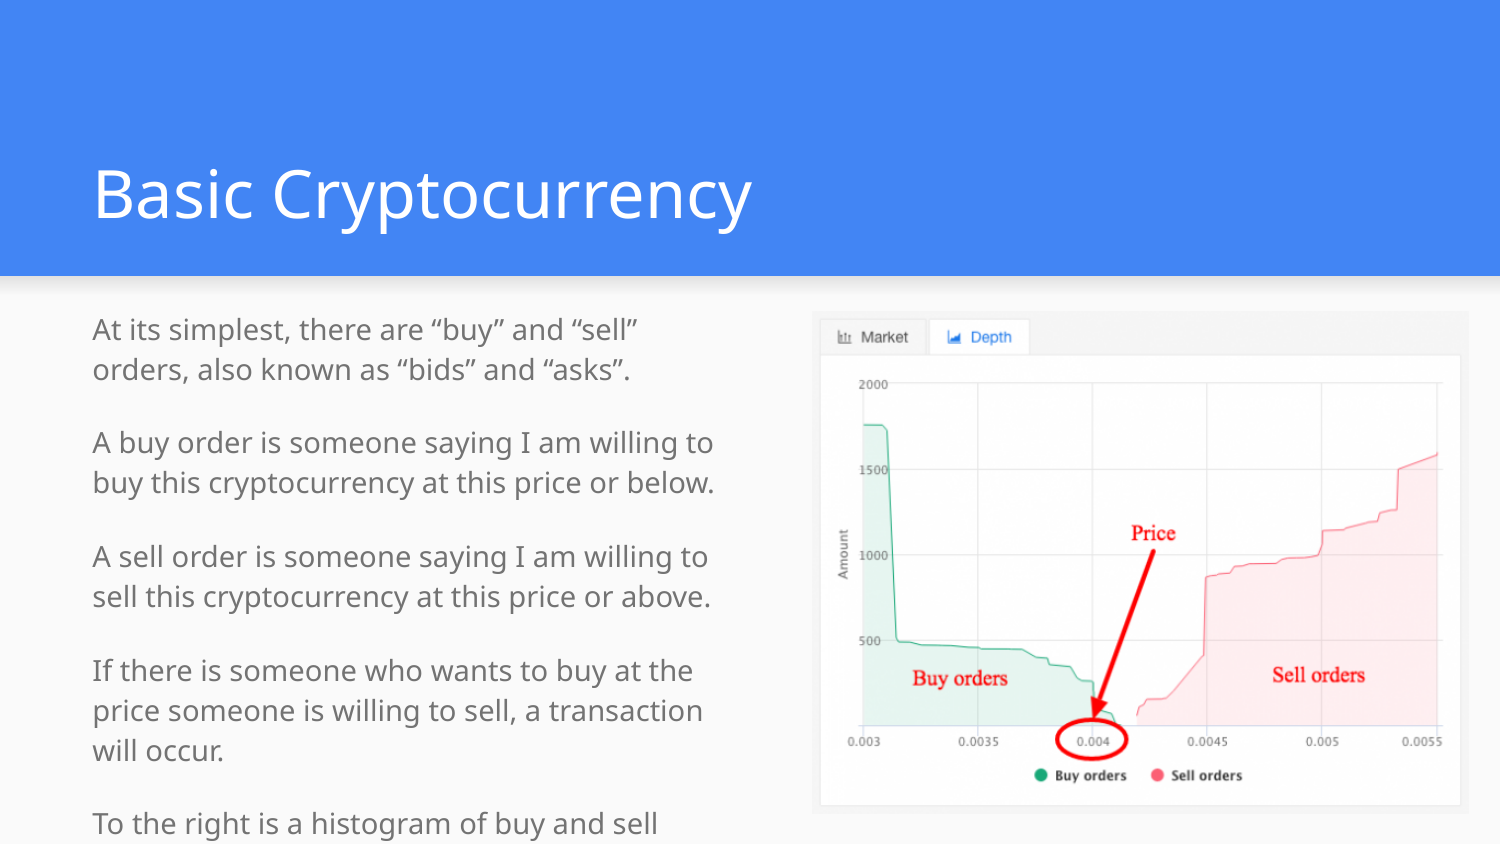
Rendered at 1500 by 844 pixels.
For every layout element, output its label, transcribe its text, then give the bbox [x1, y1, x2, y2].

list At its simplest, there are “buy” and “sell” orders, also known as “bids” and “asks”. A buy order is someone saying I am willing to buy this cryptocurrency at this price or below. A sell order is someone saying I am willing to sell this cryptocurrency at this price or above. If there is someone who wants to buy at the price someone is willing to sell, a transaction will occur. To the right is a histogram of buy and sell orders [77, 290, 734, 835]
title Basic Cryptocurrency [77, 121, 1427, 248]
picture [811, 311, 1469, 814]
